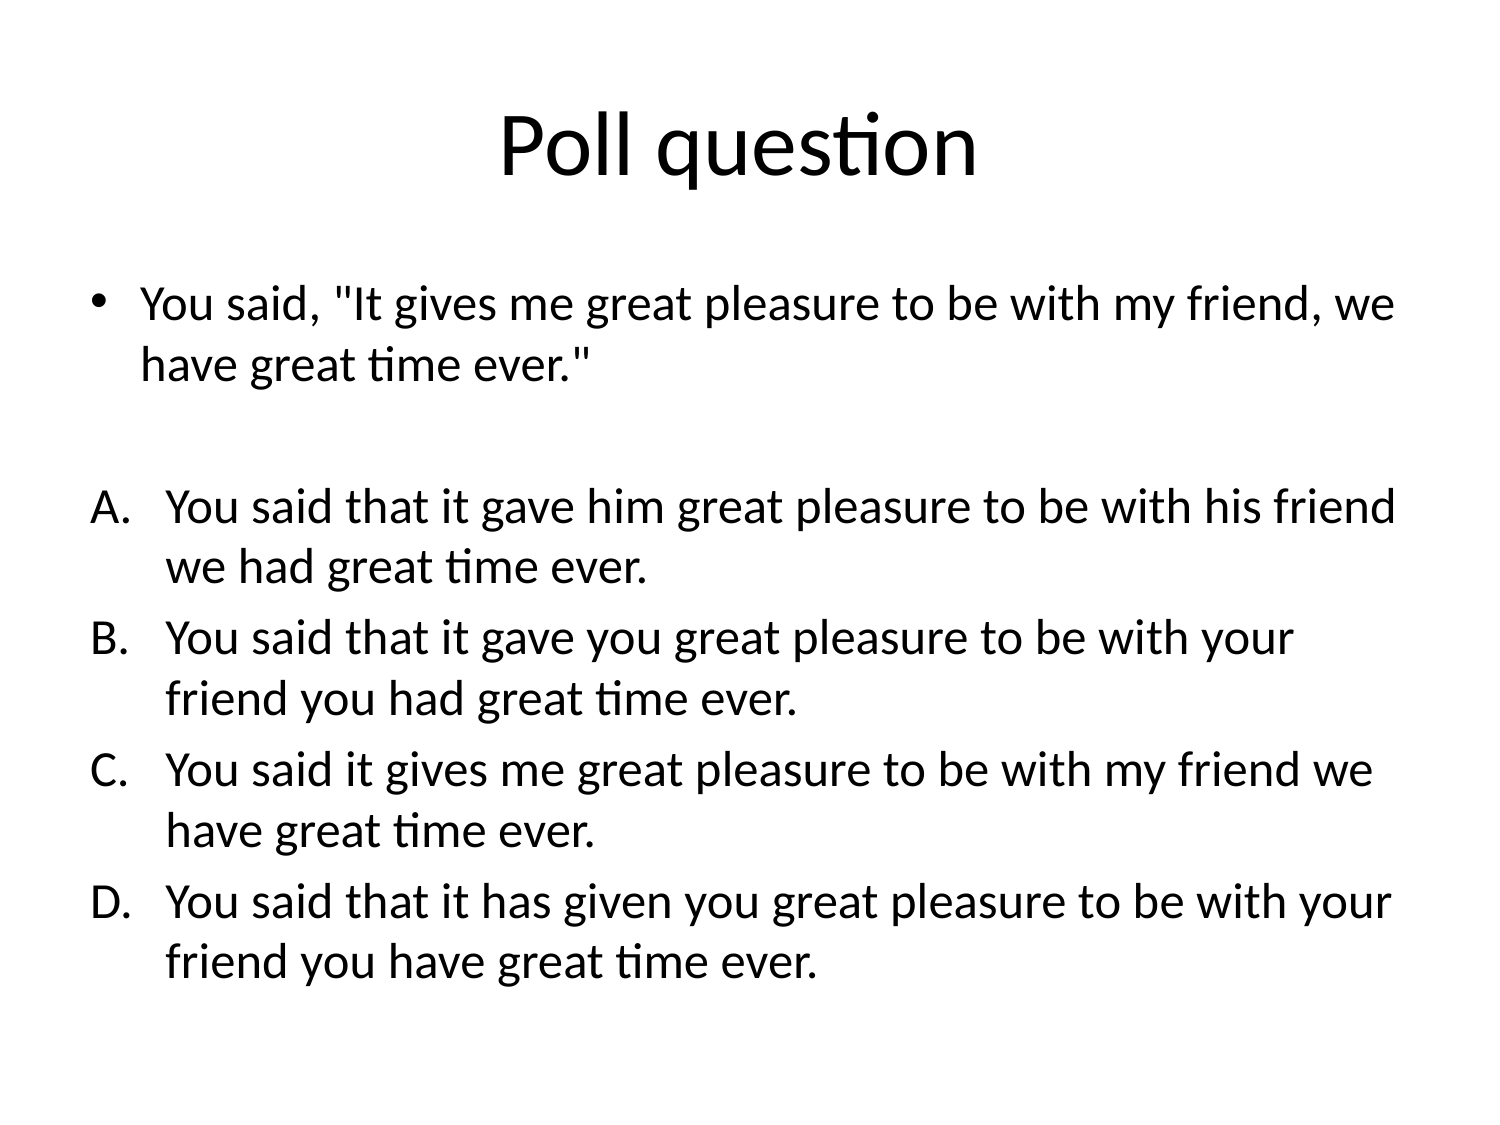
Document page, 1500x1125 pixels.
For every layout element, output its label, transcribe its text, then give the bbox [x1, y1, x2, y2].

title Poll question [75, 45, 1425, 233]
list You said, "It gives me great pleasure to be with my friend, we have great time ever." You said that it gave him great pleasure to be with his friend we had great time ever. You said that it gave you great pleasure to be with your friend you had great time ever. You said it gives me great pleasure to be with my friend we have great time ever. You said that it has given you great pleasure to be with your friend you have great time ever. [75, 262, 1425, 1005]
